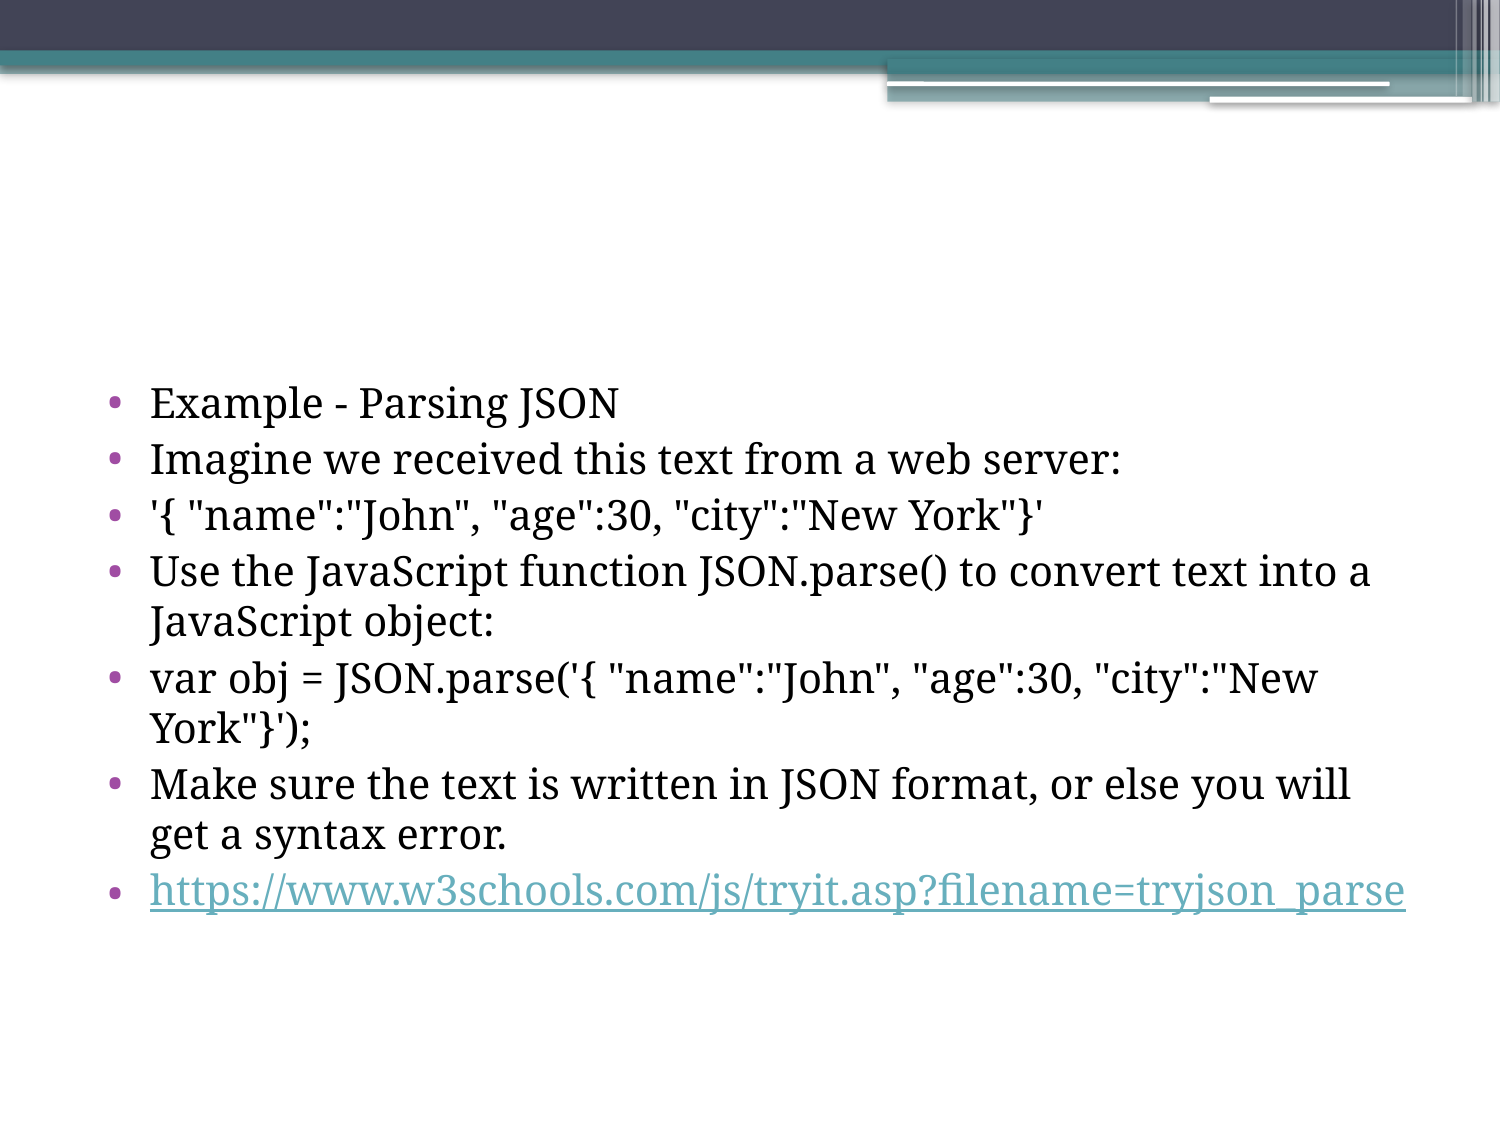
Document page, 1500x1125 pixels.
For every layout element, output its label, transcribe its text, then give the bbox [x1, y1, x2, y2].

list Example - Parsing JSON Imagine we received this text from a web server: '{ "name":"John", "age":30, "city":"New York"}' Use the JavaScript function JSON.parse() to convert text into a JavaScript object: var obj = JSON.parse('{ "name":"John", "age":30, "city":"New York"}'); Make sure the text is written in JSON format, or else you will get a syntax error. https://www.w3schools.com/js/tryit.asp?filename=tryjson_parse [75, 368, 1425, 1079]
